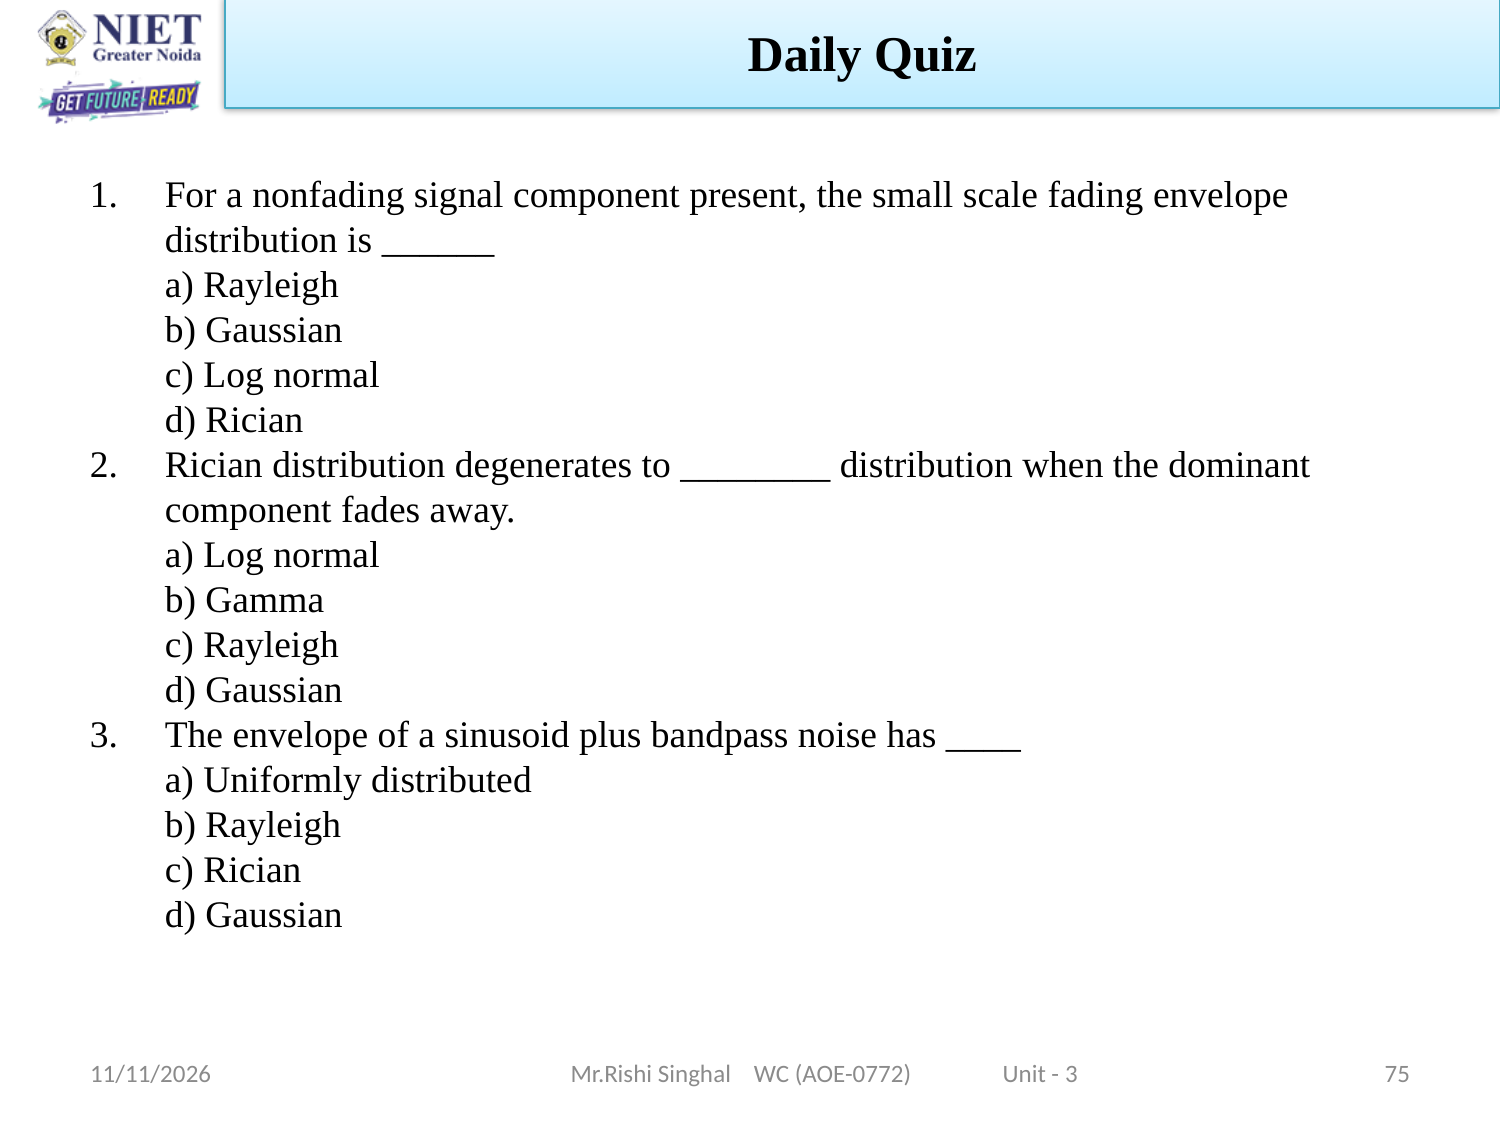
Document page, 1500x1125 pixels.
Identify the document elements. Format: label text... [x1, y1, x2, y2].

footer Mr.Rishi Singhal WC (AOE-0772) Unit - 3 [412, 1042, 1074, 1103]
picture [0, 0, 238, 135]
text_box Daily Quiz [238, 0, 1500, 109]
text_box For a nonfading signal component present, the small scale fading envelope distribution is ______ a) Rayleigh b) Gaussian c) Log normal d) Rician Rician distribution degenerates to ________ distribution when the dominant component fades away. a) Log normal b) Gamma c) Rayleigh d) Gaussian The envelope of a sinusoid plus bandpass noise has ____ a) Uniformly distributed b) Rayleigh c) Rician d) Gaussian [74, 162, 1425, 943]
slide_number 75 [1074, 1042, 1425, 1103]
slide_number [75, 1042, 412, 1103]
